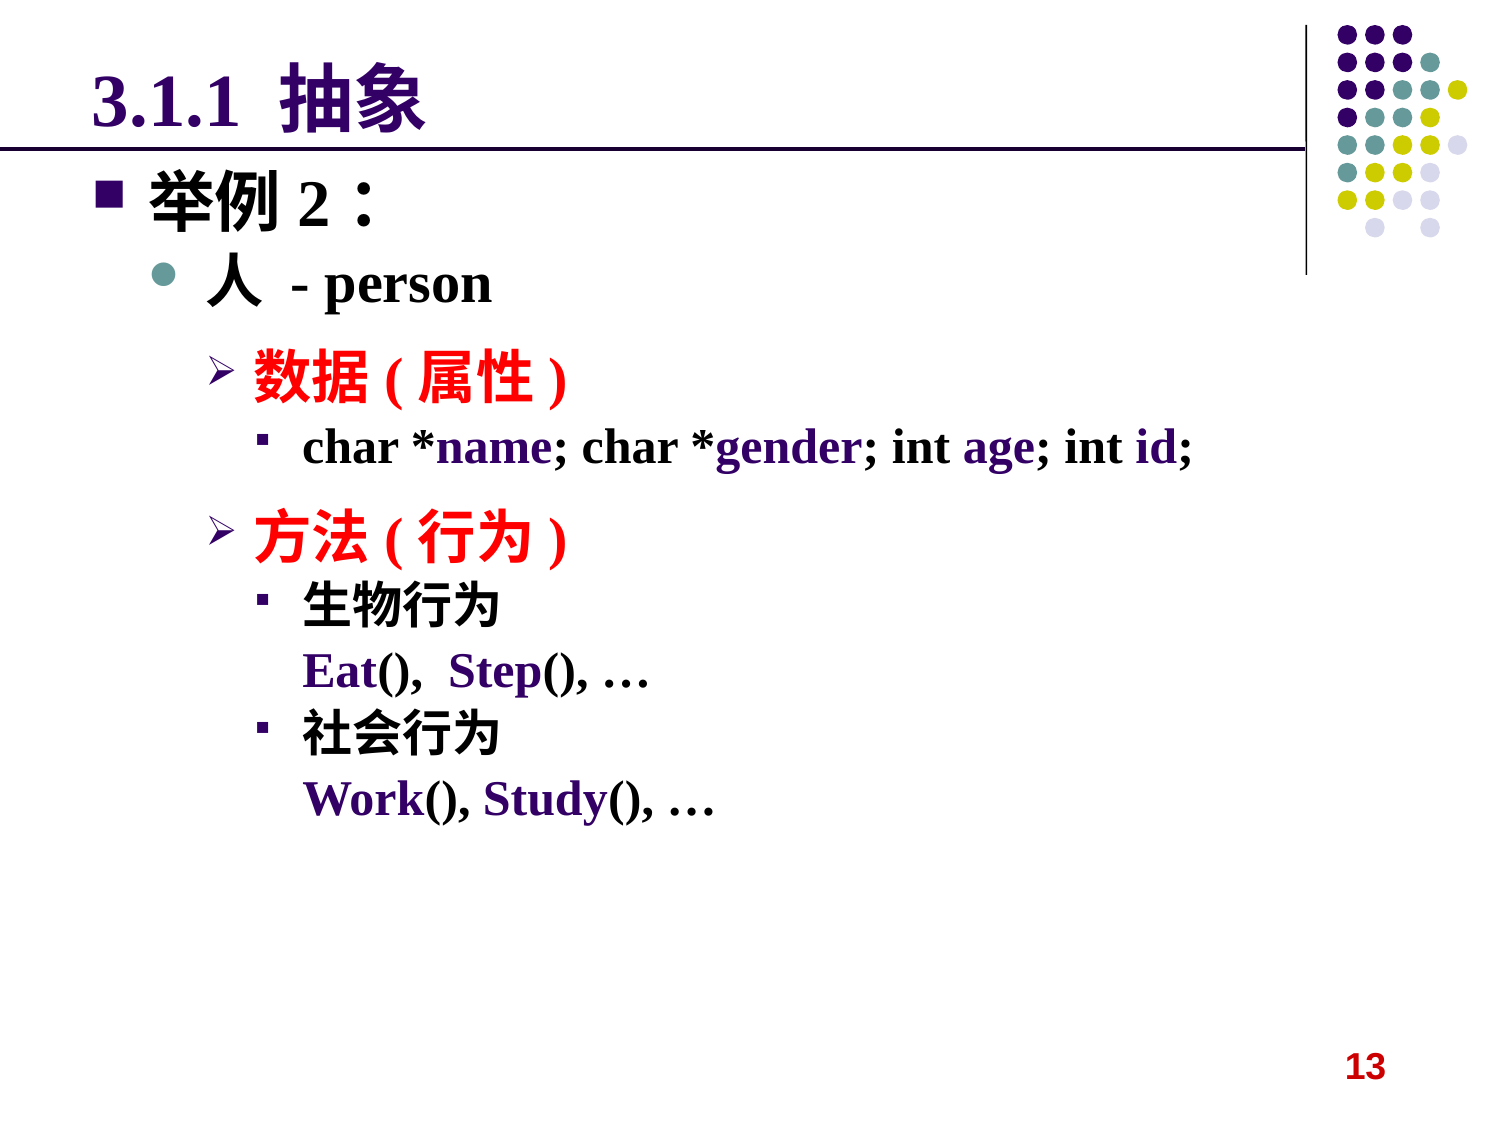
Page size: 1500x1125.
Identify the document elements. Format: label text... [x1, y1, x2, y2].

title 3.1.1 抽象 [76, 31, 1315, 149]
list 举例2： 人 - person 数据(属性) char *name; char *gender; int age; int id; 方法(行为) 生物行为 Eat(), Step(), … 社会行为 Work(), Study(), … [76, 160, 1427, 1012]
